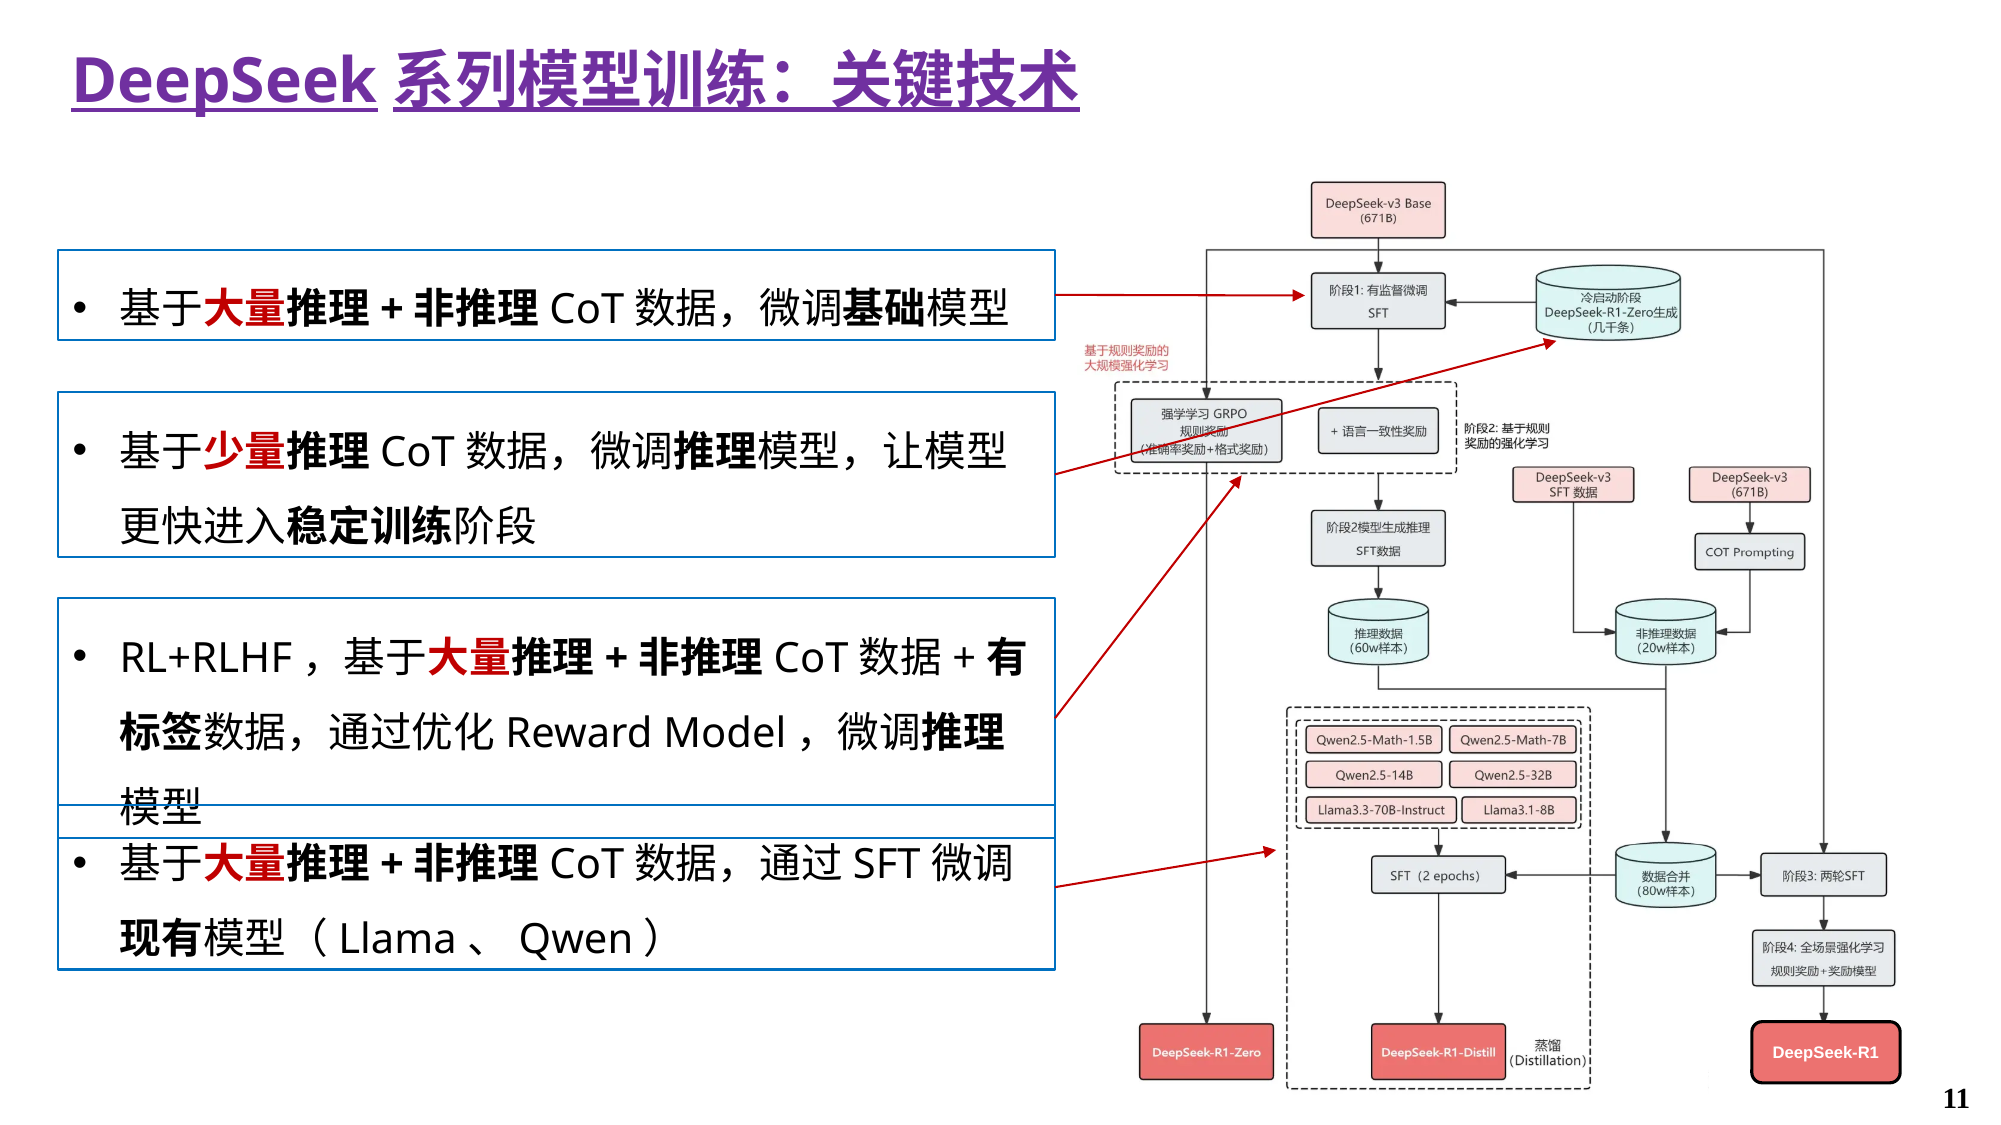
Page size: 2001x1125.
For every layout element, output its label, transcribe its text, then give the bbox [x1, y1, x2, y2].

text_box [1076, 174, 1909, 1096]
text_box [1054, 340, 1557, 476]
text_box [1054, 475, 1242, 682]
slide_number 10 [1927, 1072, 2000, 1120]
list DeepSeek系列模型训练：关键技术 [56, 41, 1407, 155]
text_box RL+RLHF，基于大量推理+非推理CoT数据+有标签数据，通过优化Reward Model，微调推理模型 [57, 598, 1055, 804]
text_box 基于大量推理+非推理CoT数据，通过SFT微调现有模型（Llama、Qwen） [57, 804, 1055, 970]
text_box 基于大量推理+非推理CoT数据，微调基础模型 [57, 249, 1055, 340]
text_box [1054, 849, 1277, 889]
text_box 基于少量推理CoT数据，微调推理模型，让模型更快进入稳定训练阶段 [57, 392, 1054, 557]
